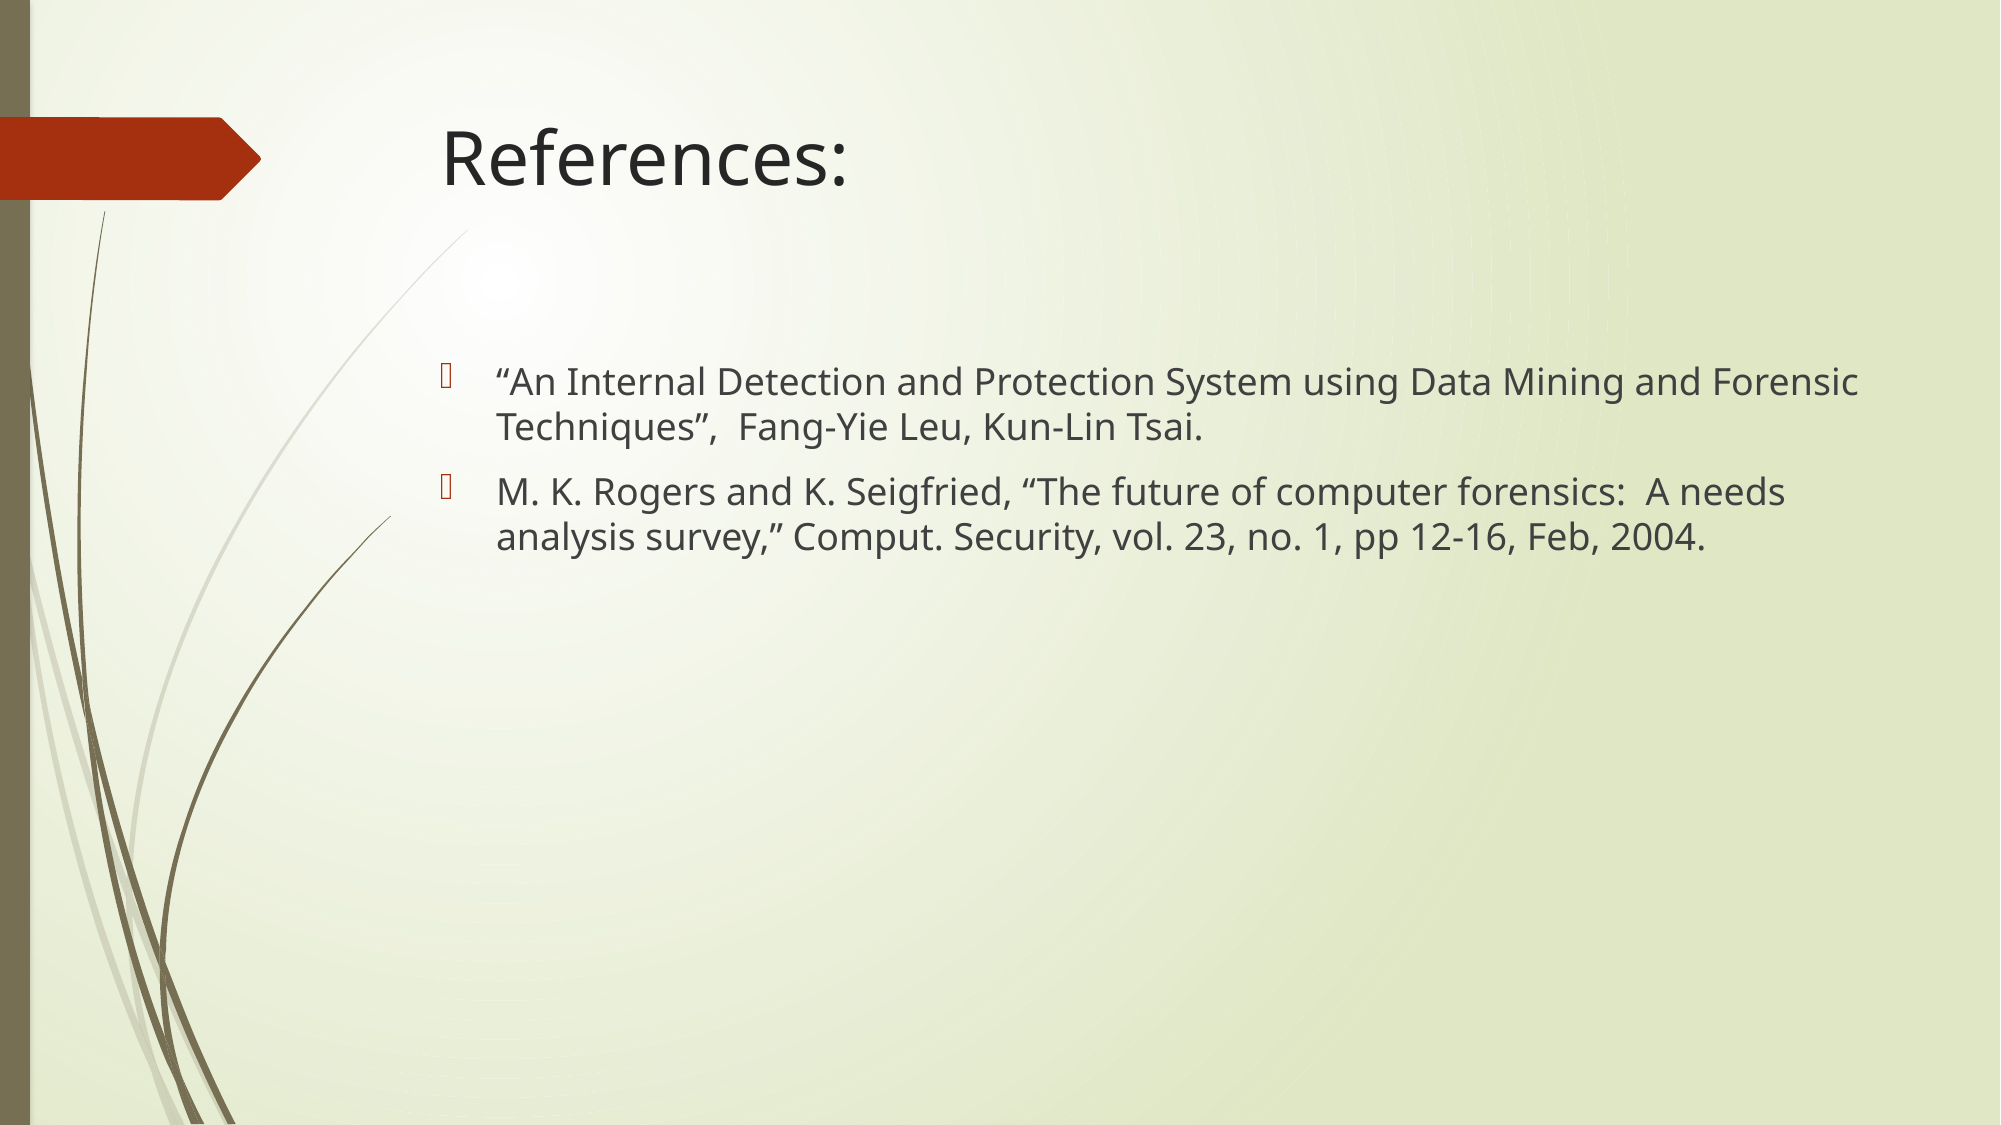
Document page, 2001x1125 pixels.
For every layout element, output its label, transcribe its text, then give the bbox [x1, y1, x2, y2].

title References: [425, 102, 1888, 313]
list “An Internal Detection and Protection System using Data Mining and Forensic Techniques”, Fang-Yie Leu, Kun-Lin Tsai. M. K. Rogers and K. Seigfried, “The future of computer forensics: A needs analysis survey,” Comput. Security, vol. 23, no. 1, pp 12-16, Feb, 2004. [424, 350, 1888, 970]
